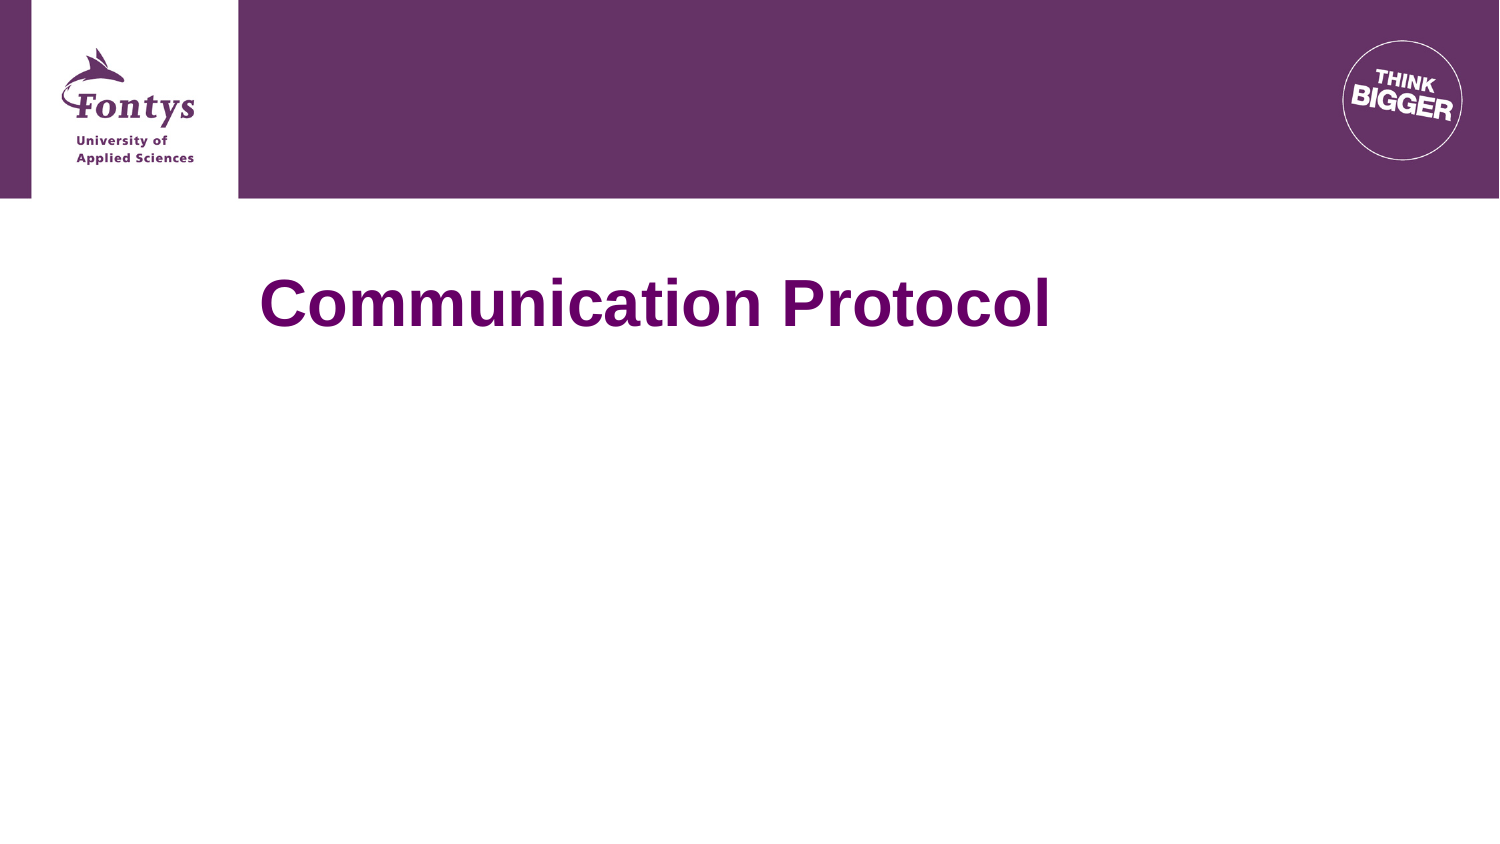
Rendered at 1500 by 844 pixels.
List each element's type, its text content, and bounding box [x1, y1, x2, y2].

picture [0, 0, 1499, 844]
title Communication Protocol [244, 229, 1457, 371]
